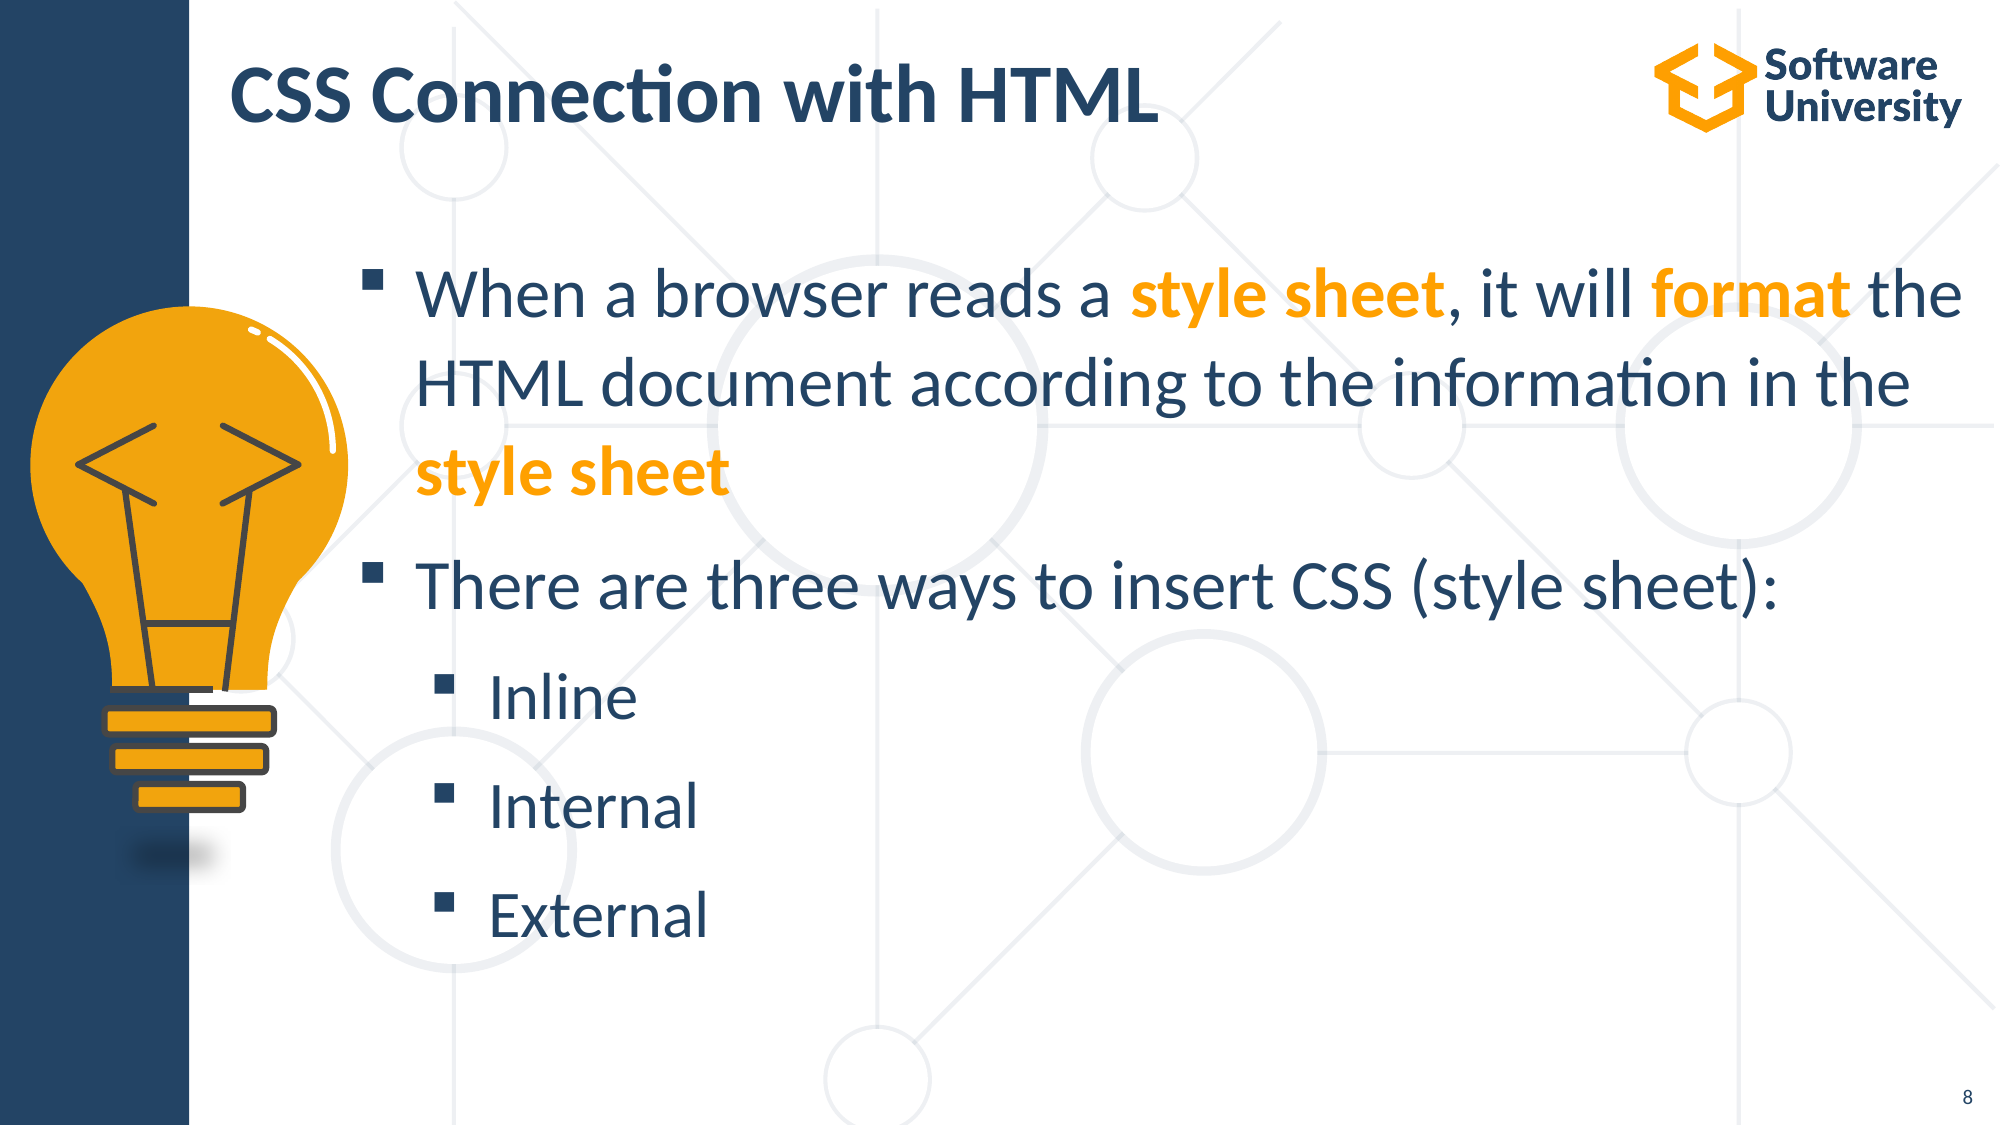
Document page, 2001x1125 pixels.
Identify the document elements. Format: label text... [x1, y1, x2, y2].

picture [1641, 31, 1973, 145]
title CSS Connection with HTML [212, 16, 1628, 162]
list When a browser reads a style sheet, it will format the HTML document according to the information in the style sheet There are three ways to insert CSS (style sheet): Inline Internal External [338, 236, 1989, 1050]
text_box 8 [1927, 1067, 1989, 1117]
